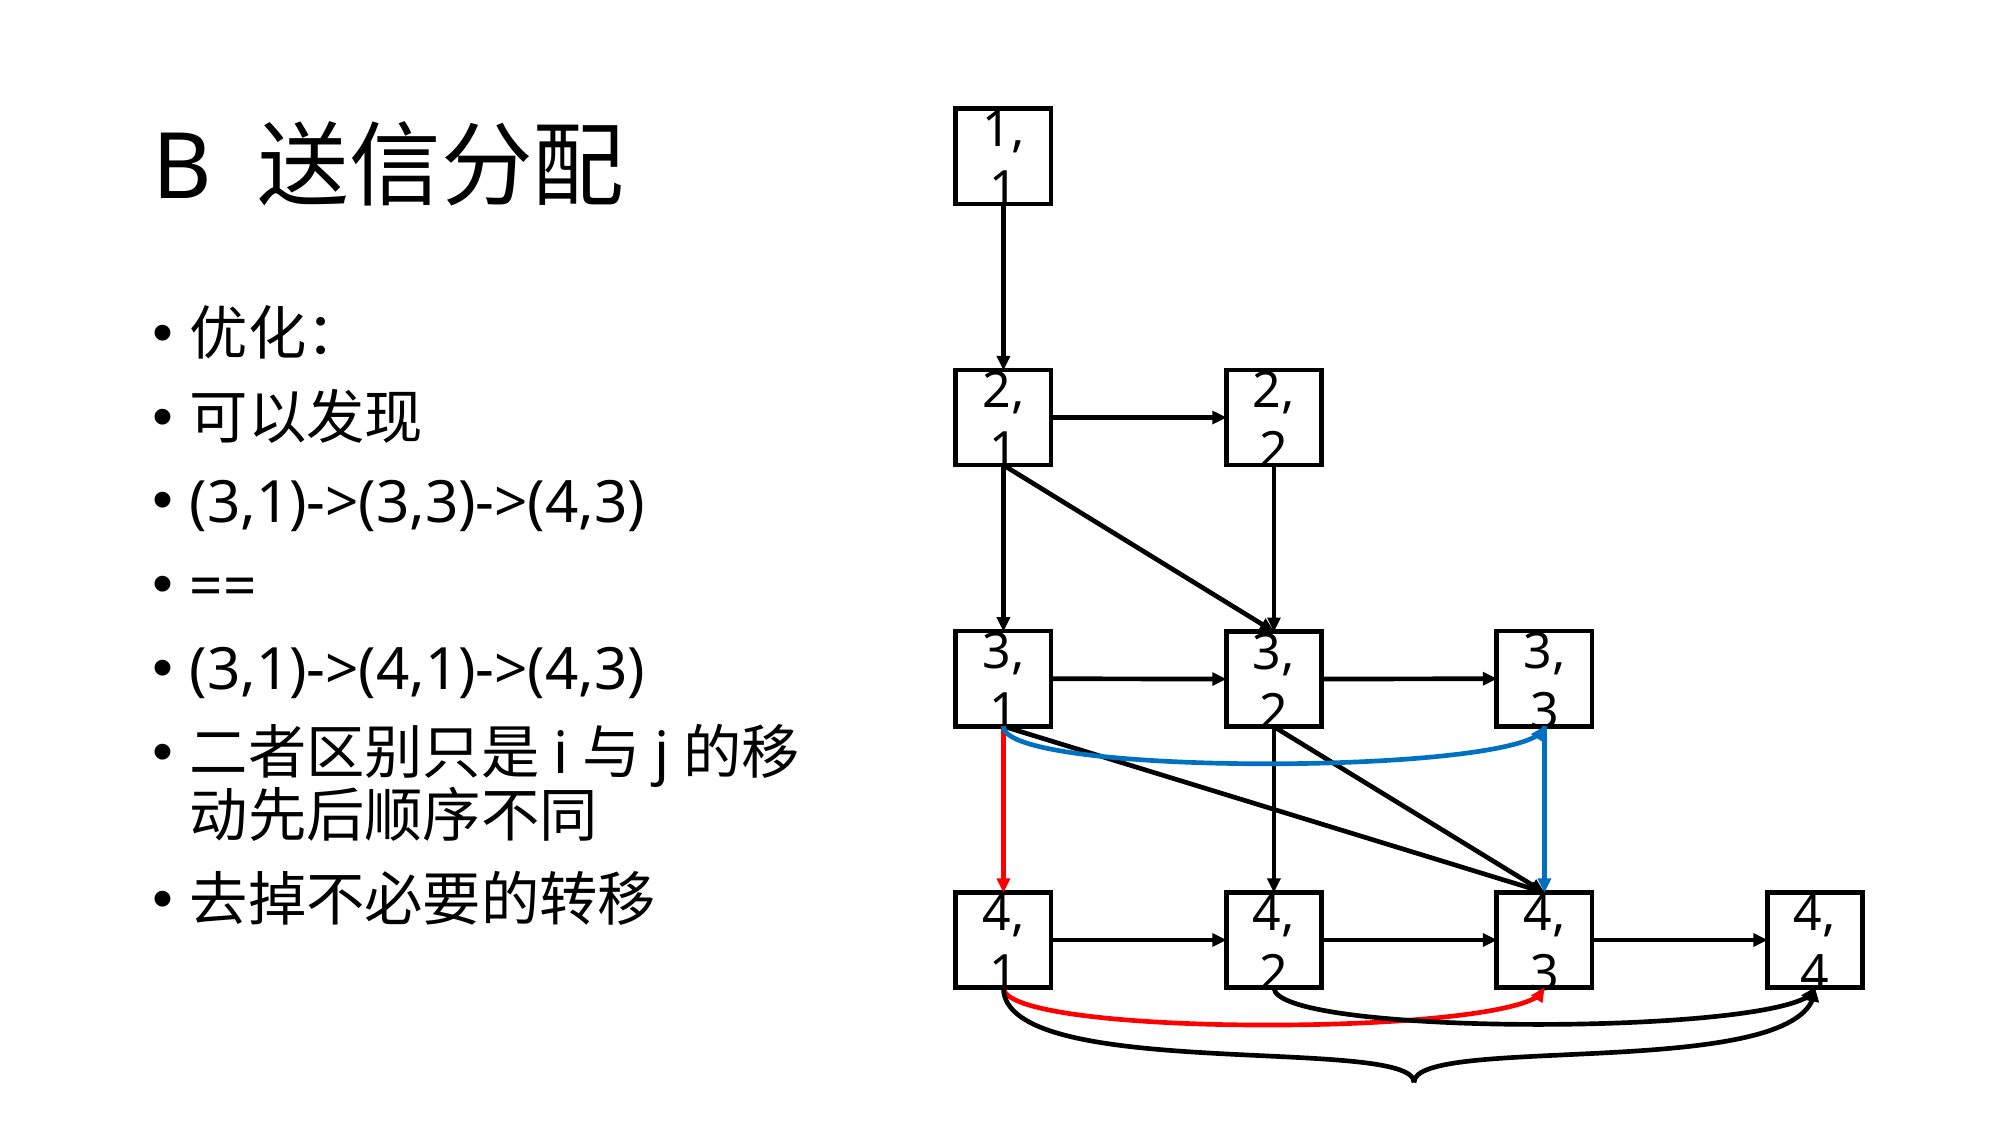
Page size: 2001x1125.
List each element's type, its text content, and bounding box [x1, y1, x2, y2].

text_box 4,2 [1257, 893, 1273, 989]
text_box 4,1 [955, 891, 1052, 989]
text_box 3,1 [955, 630, 1052, 727]
list 优化： 可以发现 (3,1)->(3,3)->(4,3) == (3,1)->(4,1)->(4,3) 二者区别只是i与j的移动先后顺序不同 去掉不必要的转移 [137, 205, 864, 1094]
title B 送信分配 [137, 59, 1863, 278]
text_box 3,2 [1225, 632, 1273, 726]
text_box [1003, 465, 1273, 632]
text_box 4,4 [1766, 891, 1863, 989]
text_box 1,1 [955, 108, 1052, 205]
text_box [1161, 829, 1257, 1125]
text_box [1413, 987, 1815, 1083]
text_box 4,3 [1496, 893, 1544, 987]
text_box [1274, 726, 1544, 893]
text_box 2,1 [955, 369, 1052, 466]
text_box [1003, 726, 1273, 893]
text_box 3,2 [1274, 630, 1322, 726]
text_box 4,3 [1545, 891, 1593, 987]
text_box 4,2 [1274, 893, 1322, 989]
text_box 3,3 [1496, 630, 1593, 727]
text_box 2,2 [1225, 369, 1322, 466]
